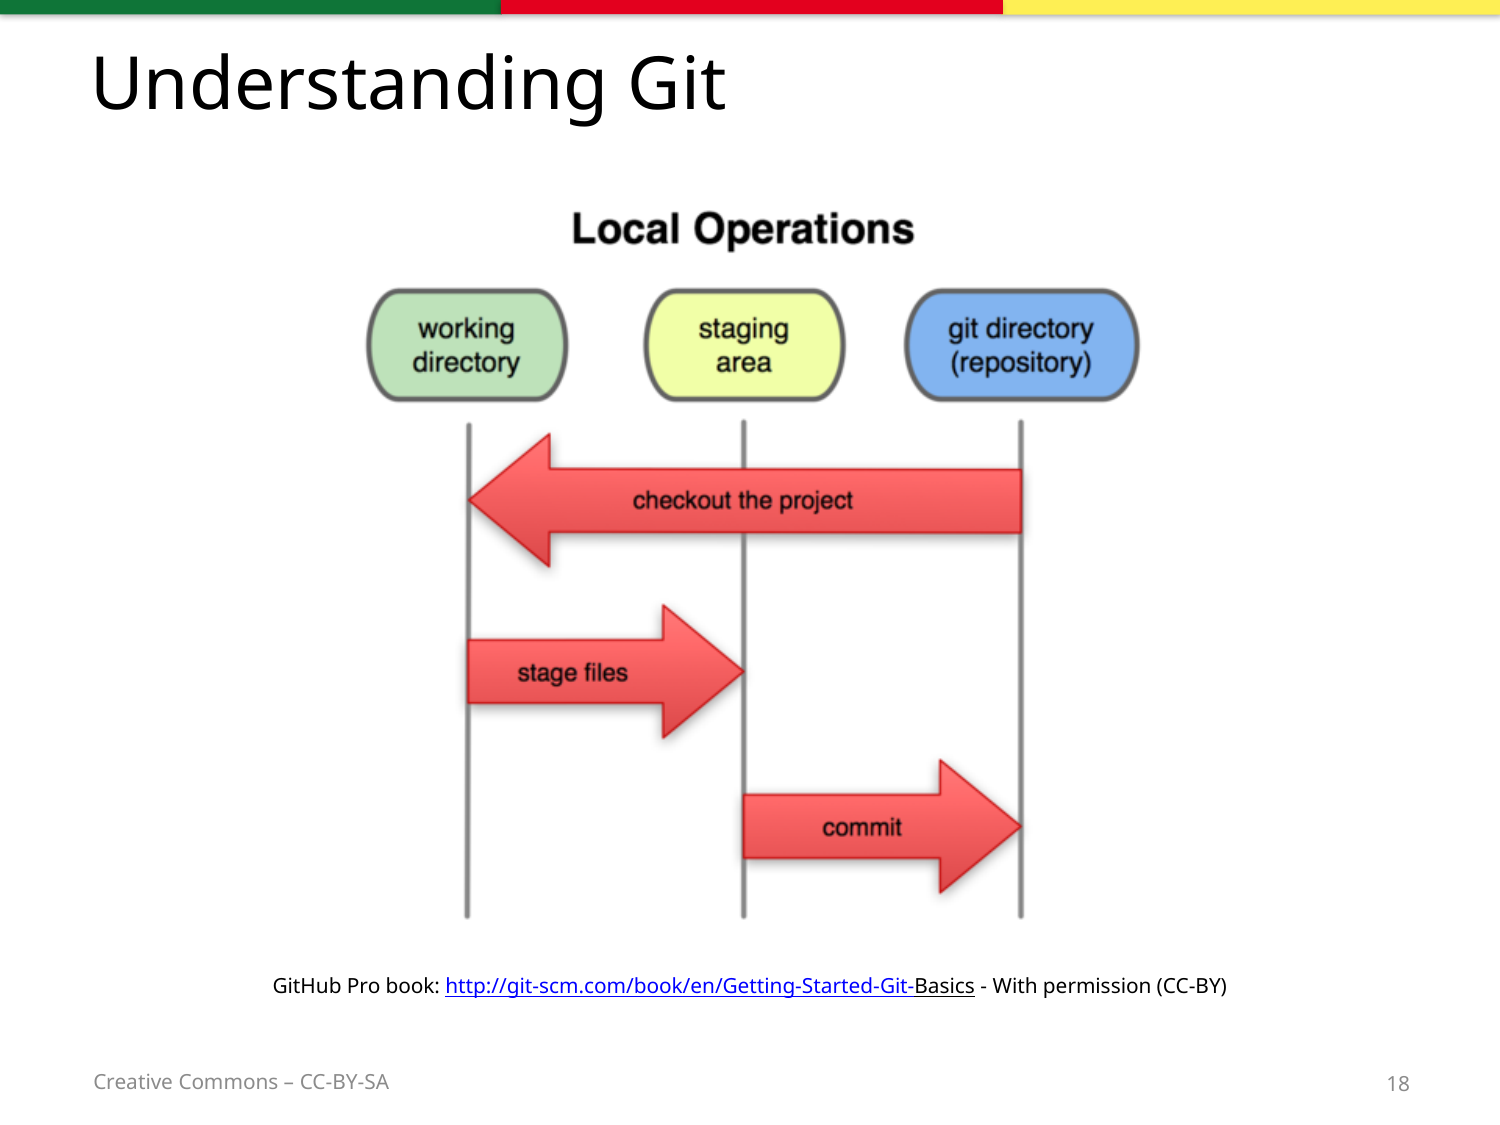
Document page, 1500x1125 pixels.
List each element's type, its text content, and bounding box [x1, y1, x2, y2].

title Understanding Git [75, 28, 1425, 132]
text_box GitHub Pro book: http://git-scm.com/book/en/Getting-Started-Git-Basics - With permission (CC-BY) [257, 965, 1248, 1009]
picture [361, 203, 1143, 923]
slide_number 18 [1074, 1066, 1425, 1103]
